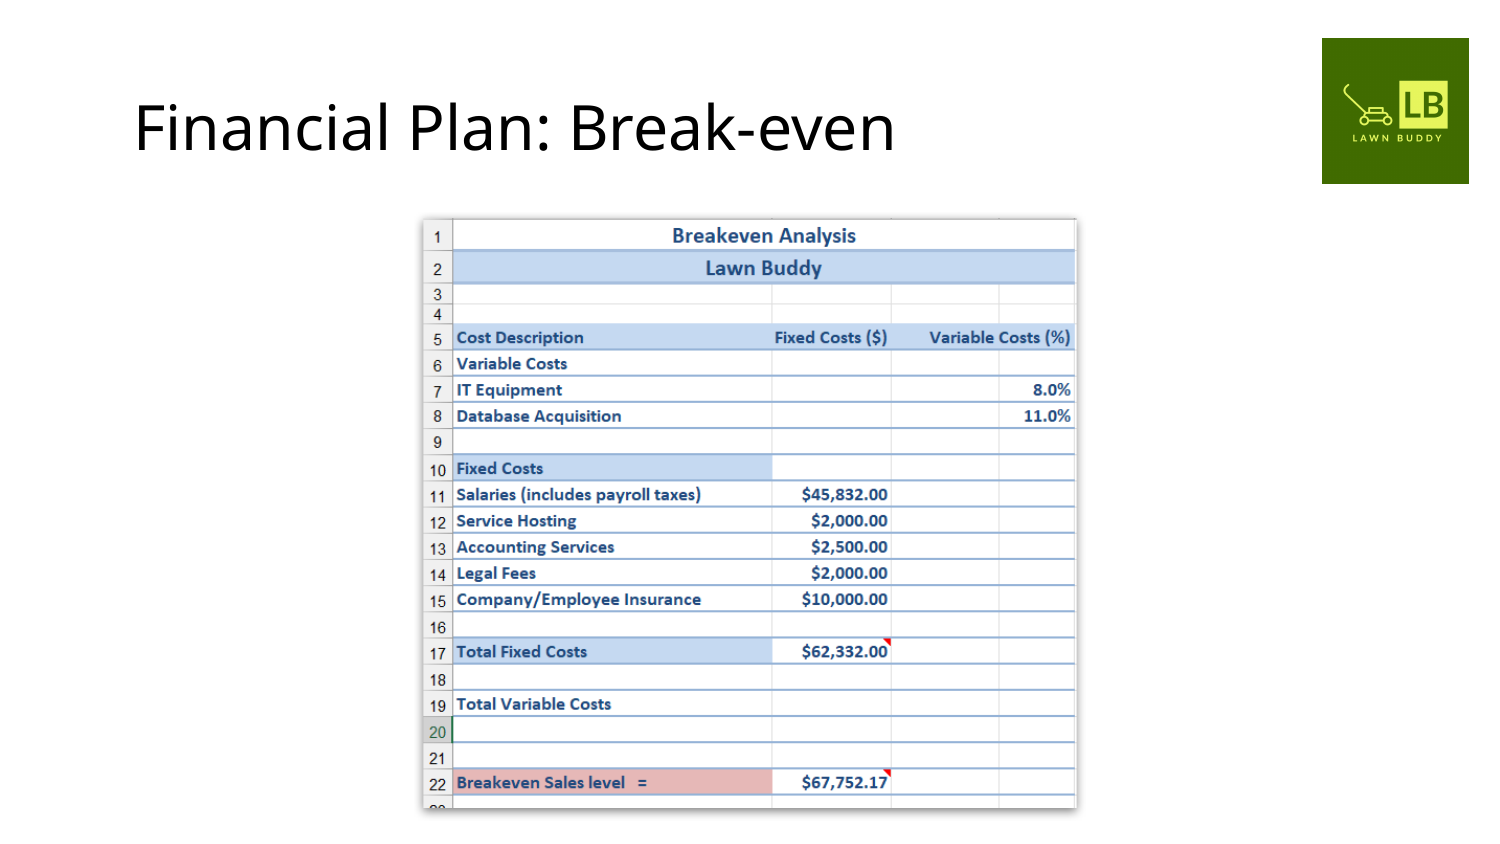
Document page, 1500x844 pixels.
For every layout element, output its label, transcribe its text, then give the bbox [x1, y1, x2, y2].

picture [1322, 38, 1469, 185]
picture [423, 218, 1077, 809]
title Financial Plan: Break-even [118, 72, 1317, 167]
